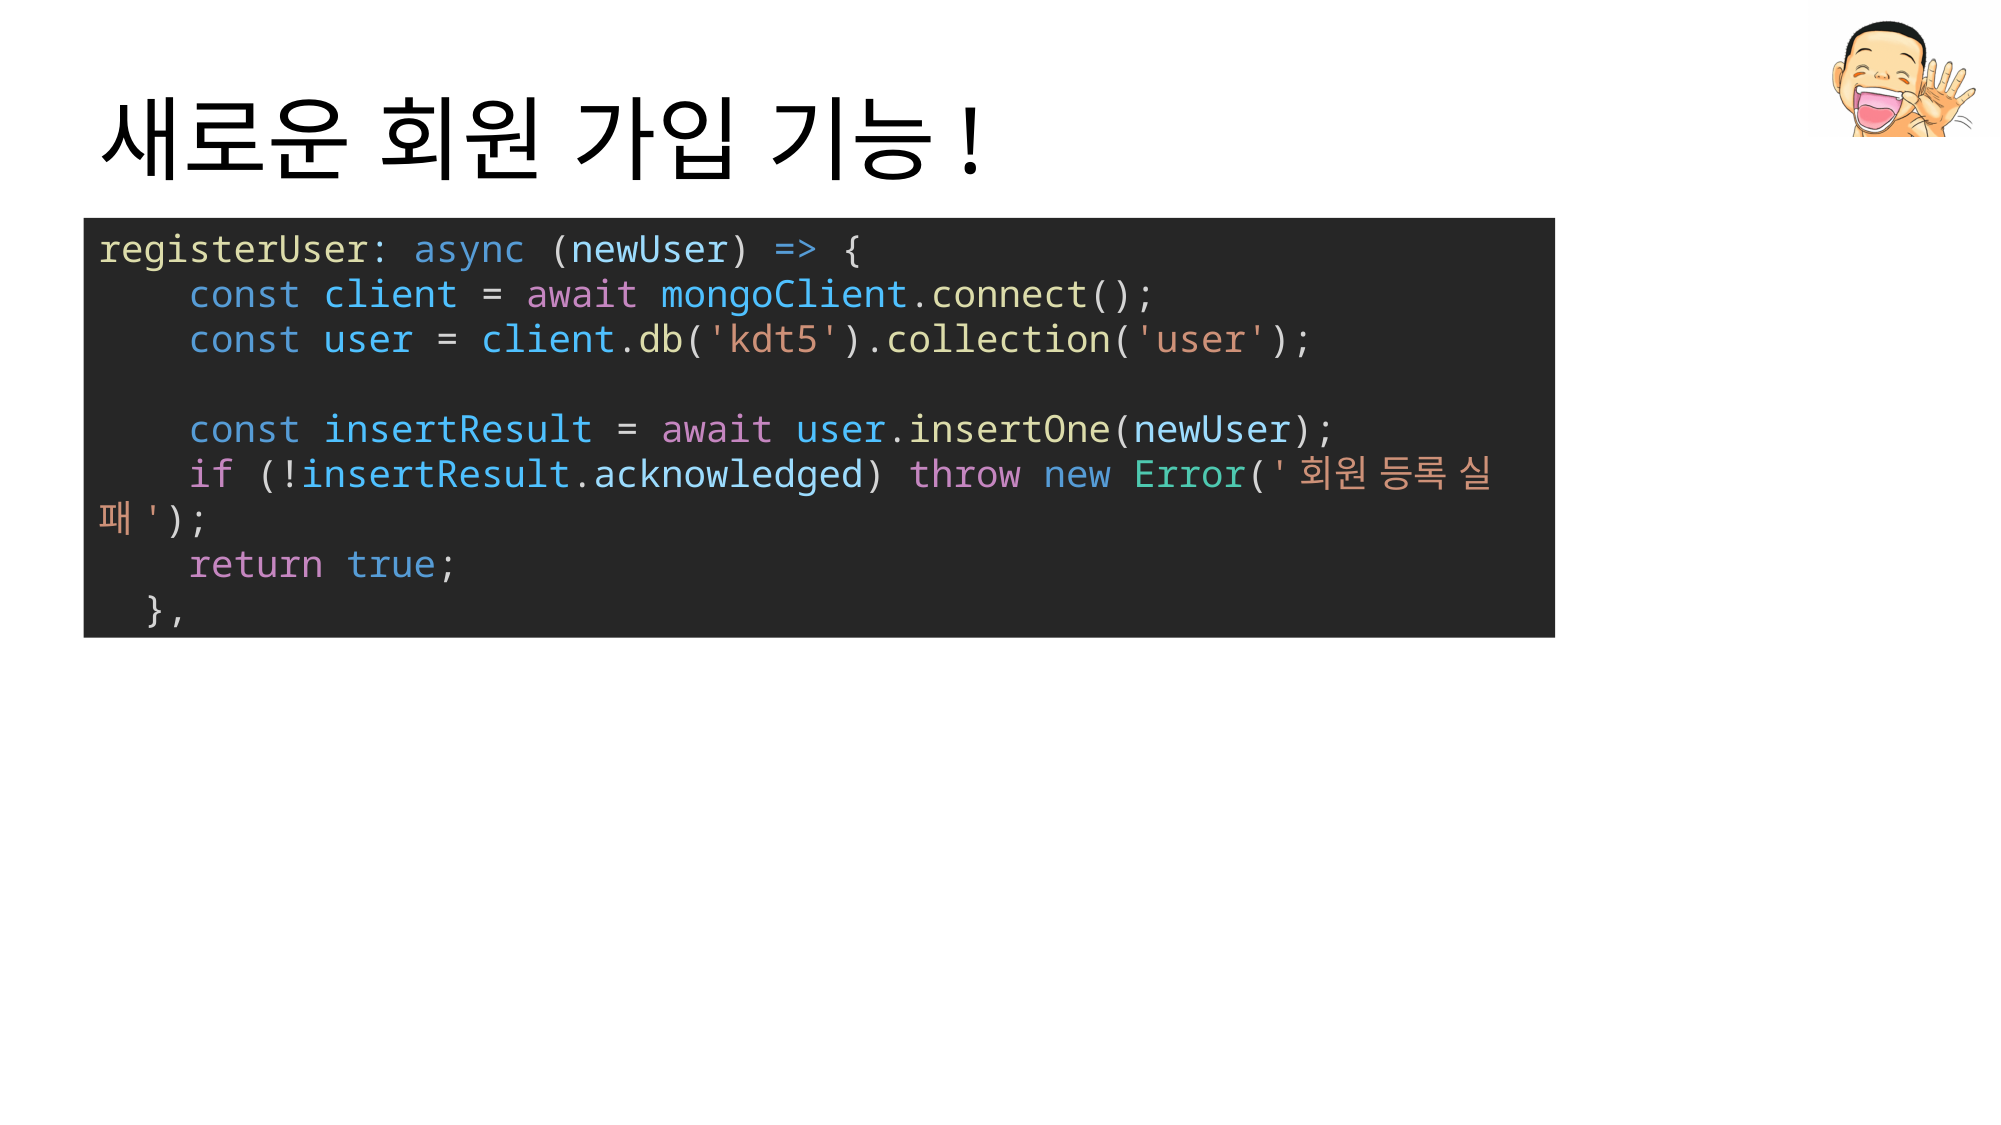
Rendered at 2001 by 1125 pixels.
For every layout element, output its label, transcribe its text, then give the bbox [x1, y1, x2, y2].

title 새로운 회원 가입 기능! [83, 0, 1931, 218]
text_box registerUser: async (newUser) => { const client = await mongoClient.connect(); const user = client.db('kdt5').collection('user'); const insertResult = await user.insertOne(newUser); if (!insertResult.acknowledged) throw new Error('회원 등록 실패'); return true; }, [83, 217, 1556, 638]
picture [1931, 0, 2000, 137]
